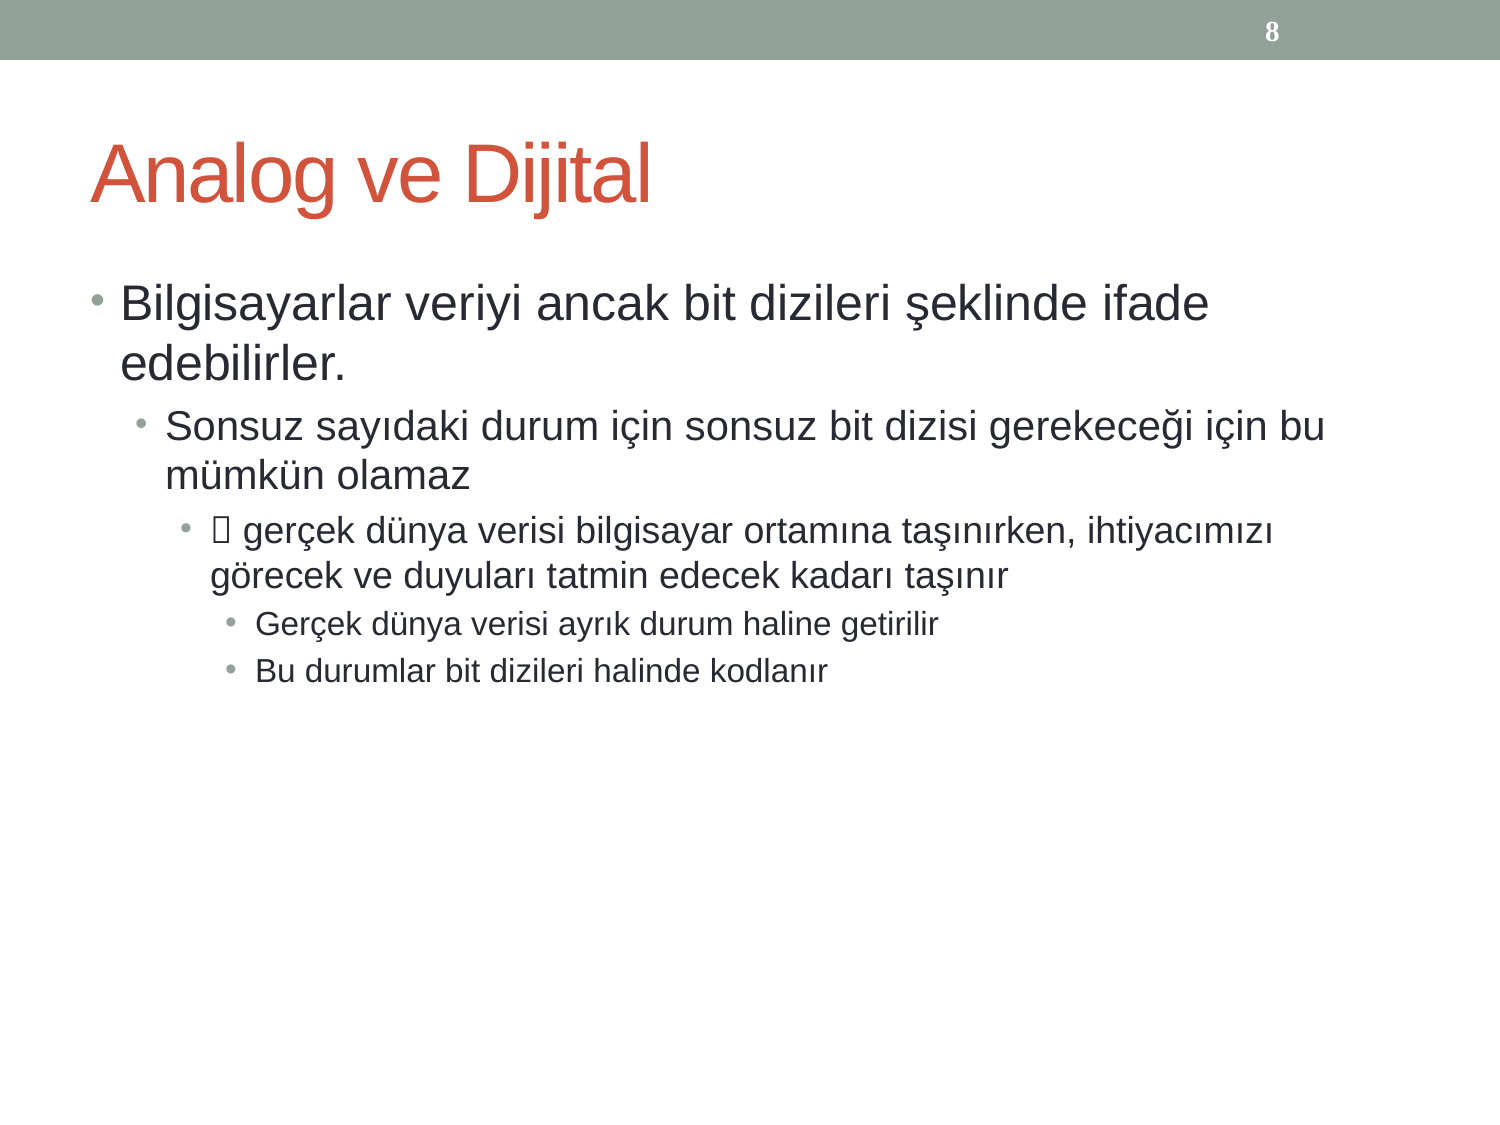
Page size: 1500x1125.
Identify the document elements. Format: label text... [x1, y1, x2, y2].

list Bilgisayarlar veriyi ancak bit dizileri şeklinde ifade edebilirler. Sonsuz sayıdaki durum için sonsuz bit dizisi gerekeceği için bu mümkün olamaz  gerçek dünya verisi bilgisayar ortamına taşınırken, ihtiyacımızı görecek ve duyuları tatmin edecek kadarı taşınır Gerçek dünya verisi ayrık durum haline getirilir Bu durumlar bit dizileri halinde kodlanır [75, 262, 1425, 1063]
slide_number 8 [1250, 3, 1425, 57]
title Analog ve Dijital [75, 87, 1425, 250]
